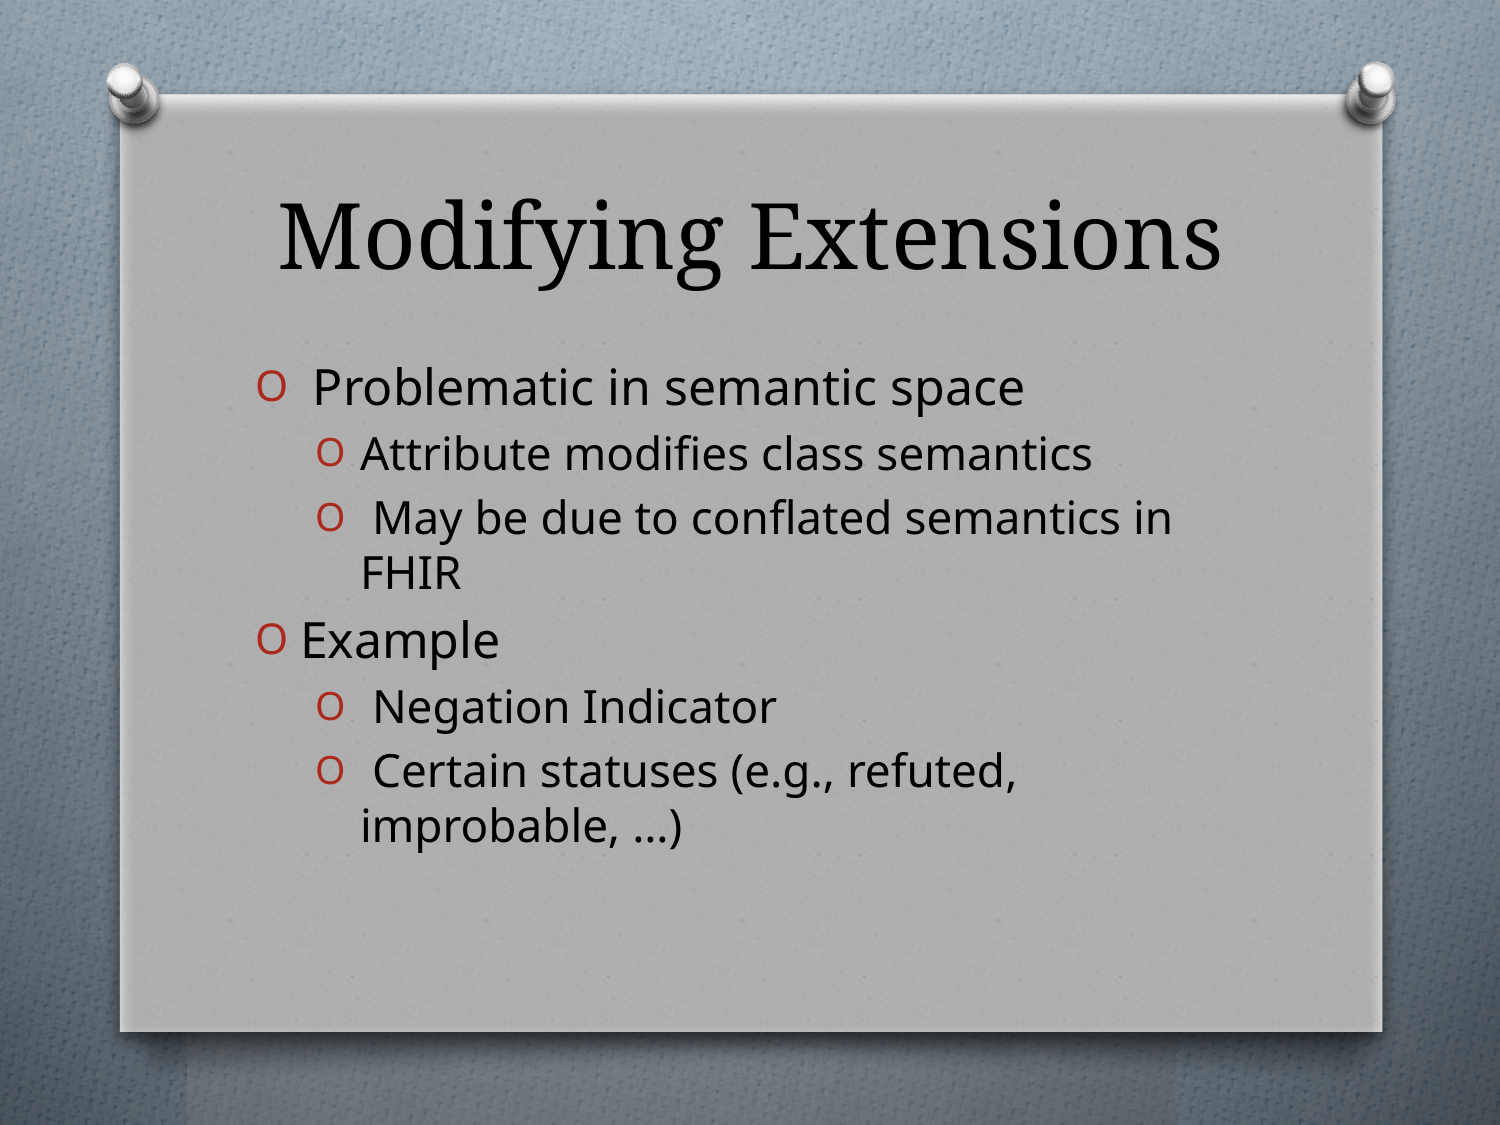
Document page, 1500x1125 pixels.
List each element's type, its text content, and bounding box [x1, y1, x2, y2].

title Modifying Extensions [179, 134, 1323, 332]
picture [1317, 35, 1439, 156]
picture [75, 29, 198, 153]
list Problematic in semantic space Attribute modifies class semantics May be due to conflated semantics in FHIR Example Negation Indicator Certain statuses (e.g., refuted, improbable, …) [240, 347, 1257, 939]
